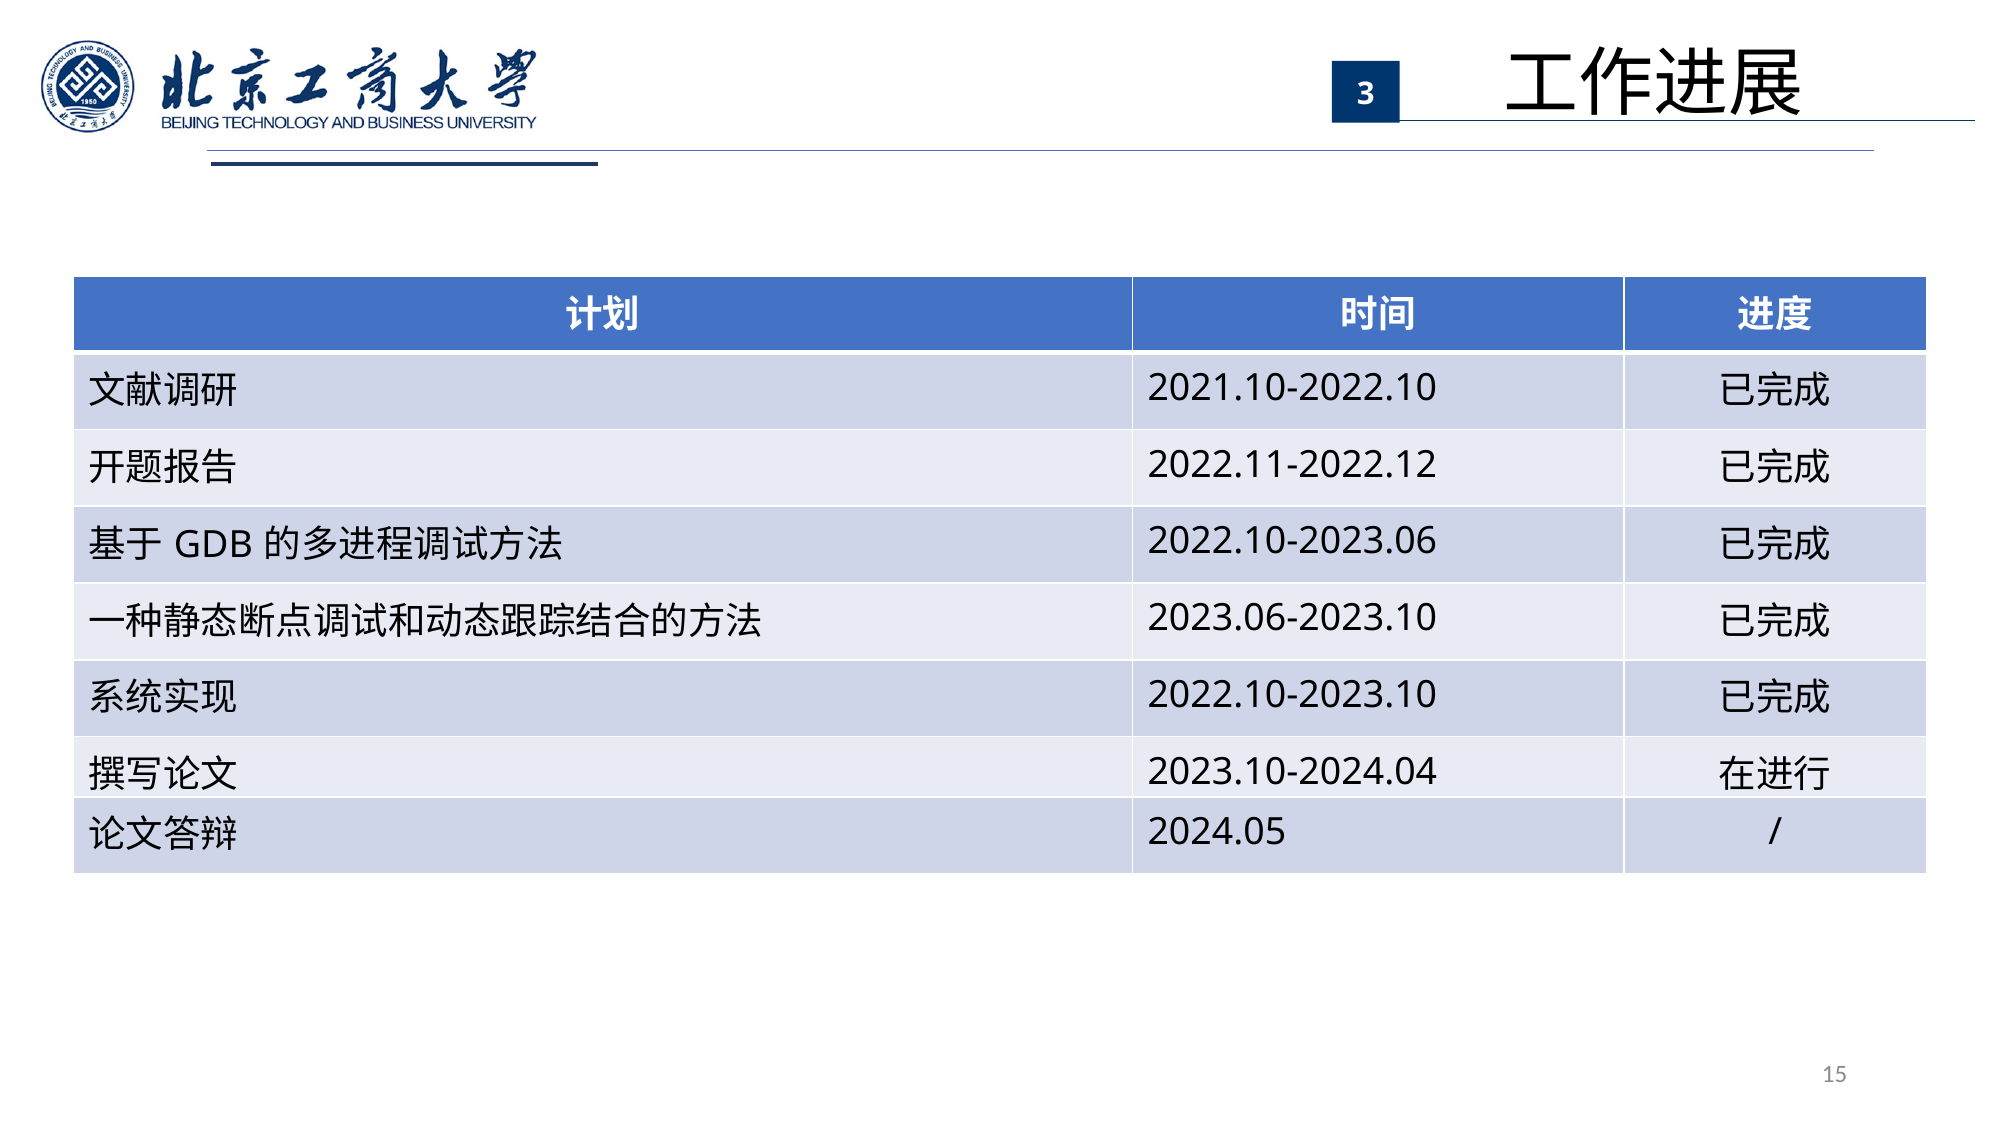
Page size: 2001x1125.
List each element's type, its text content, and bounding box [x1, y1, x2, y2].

table_cell 已完成 [1625, 430, 1926, 505]
table_cell / [1625, 798, 1926, 873]
table_cell 撰写论文 [74, 737, 1132, 796]
slide_number 15 [1412, 1042, 1863, 1103]
table_cell 一种静态断点调试和动态跟踪结合的方法 [74, 584, 1132, 659]
table_cell 论文答辩 [74, 798, 1132, 873]
table_cell 基于GDB的多进程调试方法 [74, 507, 1132, 582]
table_cell 2022.10-2023.10 [1133, 661, 1623, 736]
table_cell 2023.10-2024.04 [1133, 737, 1623, 796]
table_cell 文献调研 [74, 355, 1132, 429]
table_cell 已完成 [1625, 661, 1926, 736]
picture [0, 0, 567, 160]
table_cell 2023.06-2023.10 [1133, 584, 1623, 659]
table_cell 2024.05 [1133, 798, 1623, 873]
table_header 时间 [1133, 277, 1623, 350]
table_cell 开题报告 [74, 430, 1132, 505]
table_cell 系统实现 [74, 661, 1132, 736]
table_cell 在进行 [1625, 737, 1926, 796]
table_header 进度 [1625, 277, 1926, 350]
table_cell 已完成 [1625, 507, 1926, 582]
table_cell 已完成 [1625, 584, 1926, 659]
table_cell 已完成 [1625, 355, 1926, 429]
table_header 计划 [74, 277, 1132, 350]
table_cell 2022.10-2023.06 [1133, 507, 1623, 582]
table_cell 2021.10-2022.10 [1133, 355, 1623, 429]
table_cell 2022.11-2022.12 [1133, 430, 1623, 505]
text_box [1331, 27, 1975, 134]
